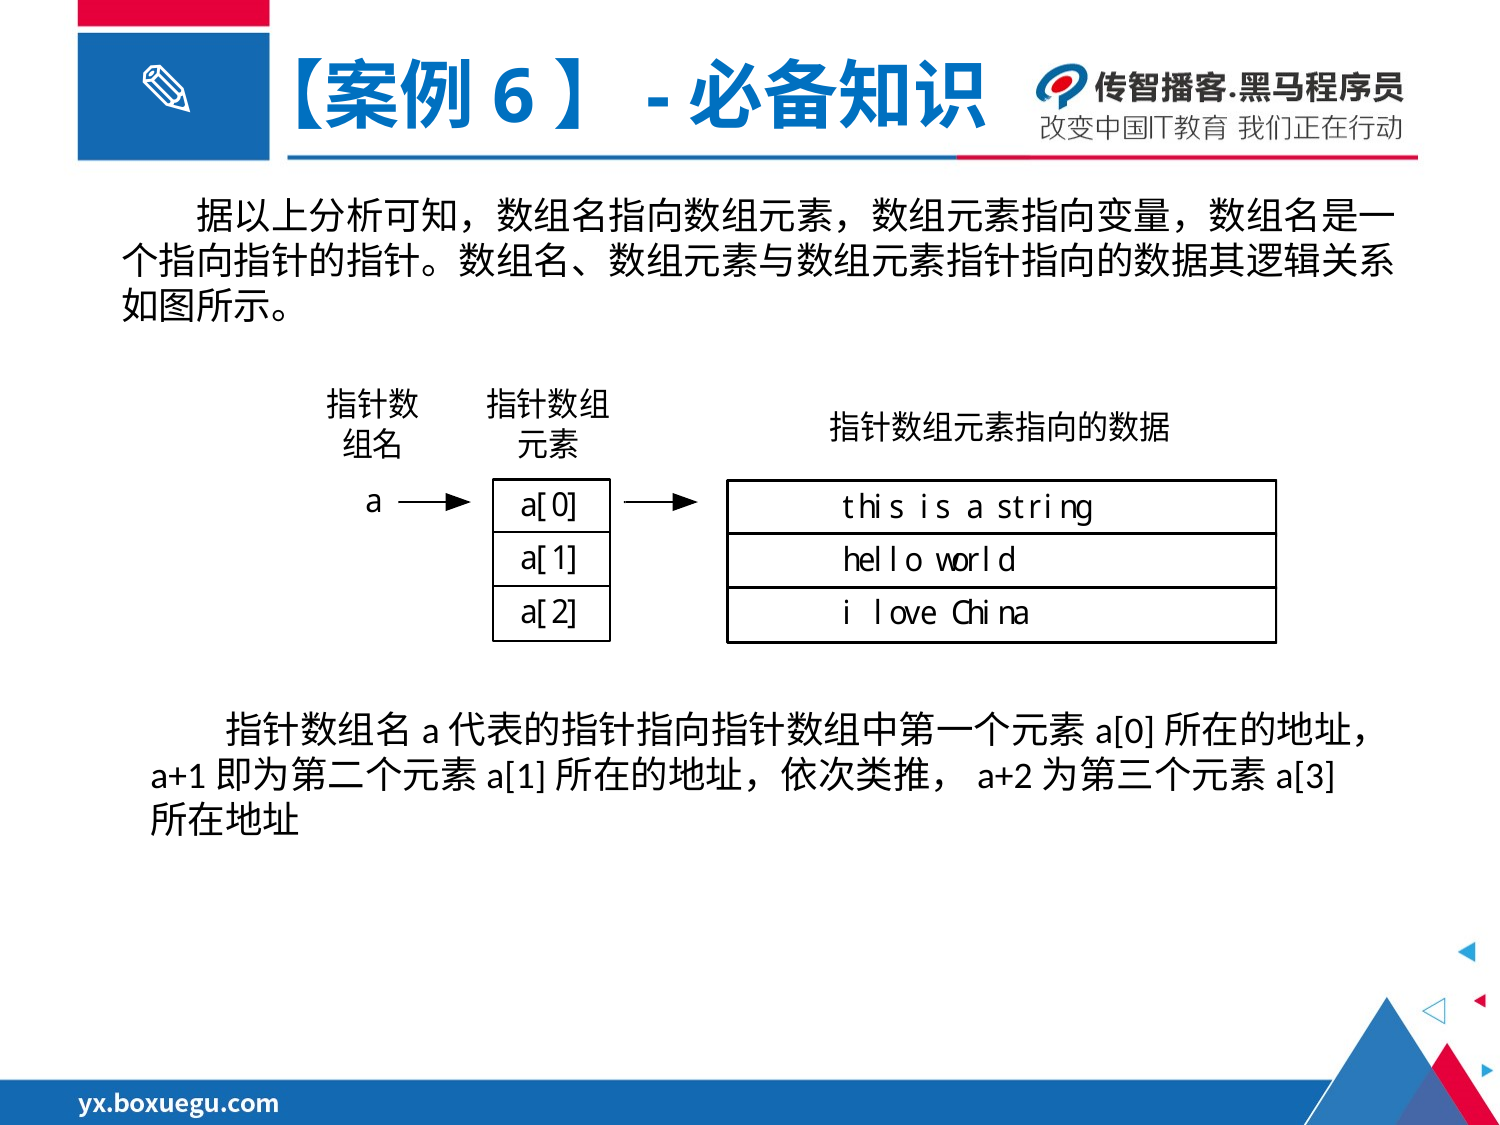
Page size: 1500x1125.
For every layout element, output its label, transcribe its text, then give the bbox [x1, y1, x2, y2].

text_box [310, 383, 1278, 645]
text_box 据以上分析可知，数组名指向数组元素，数组元素指向变量，数组名是一个指向指针的指针。数组名、数组元素与数组元素指针指向的数据其逻辑关系如图所示。 [106, 184, 1432, 335]
text_box 【案例6】-必备知识 [234, 29, 1079, 155]
text_box 指针数组名a代表的指针指向指针数组中第一个元素a[0]所在的地址，a+1即为第二个元素a[1]所在的地址，依次类推，a+2为第三个元素a[3]所在地址 [135, 698, 1392, 849]
picture [0, 1, 1500, 1125]
